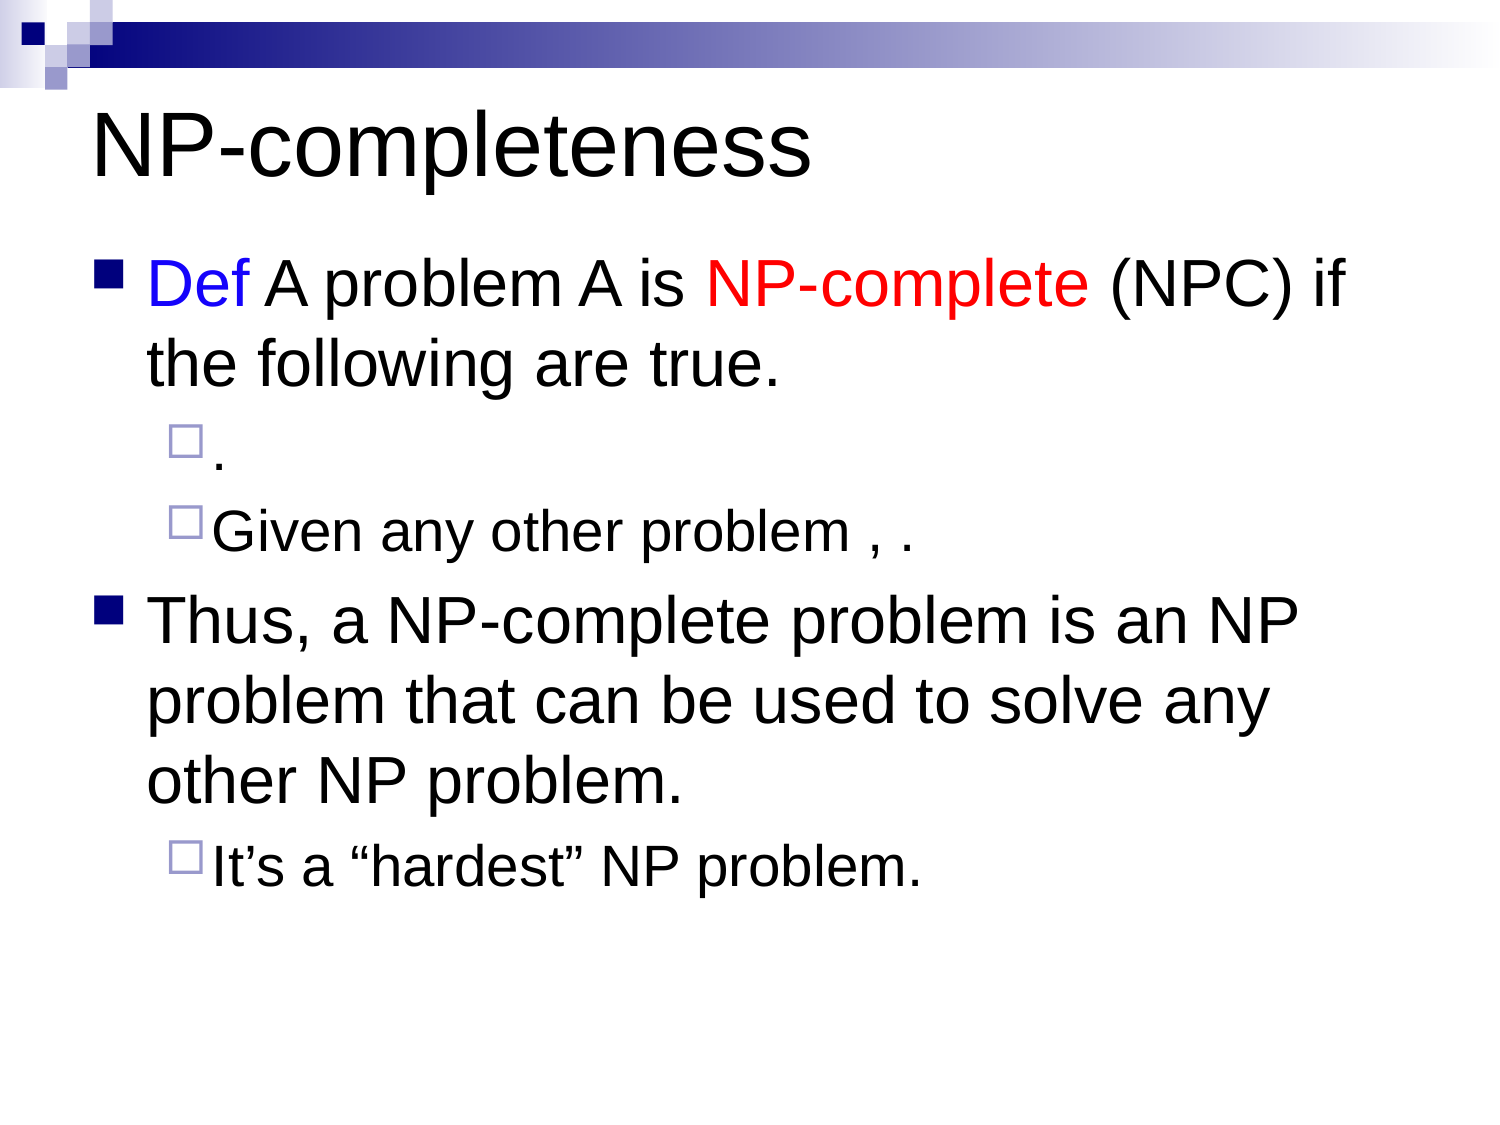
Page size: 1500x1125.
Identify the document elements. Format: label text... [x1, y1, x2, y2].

title NP-completeness [75, 75, 1425, 205]
